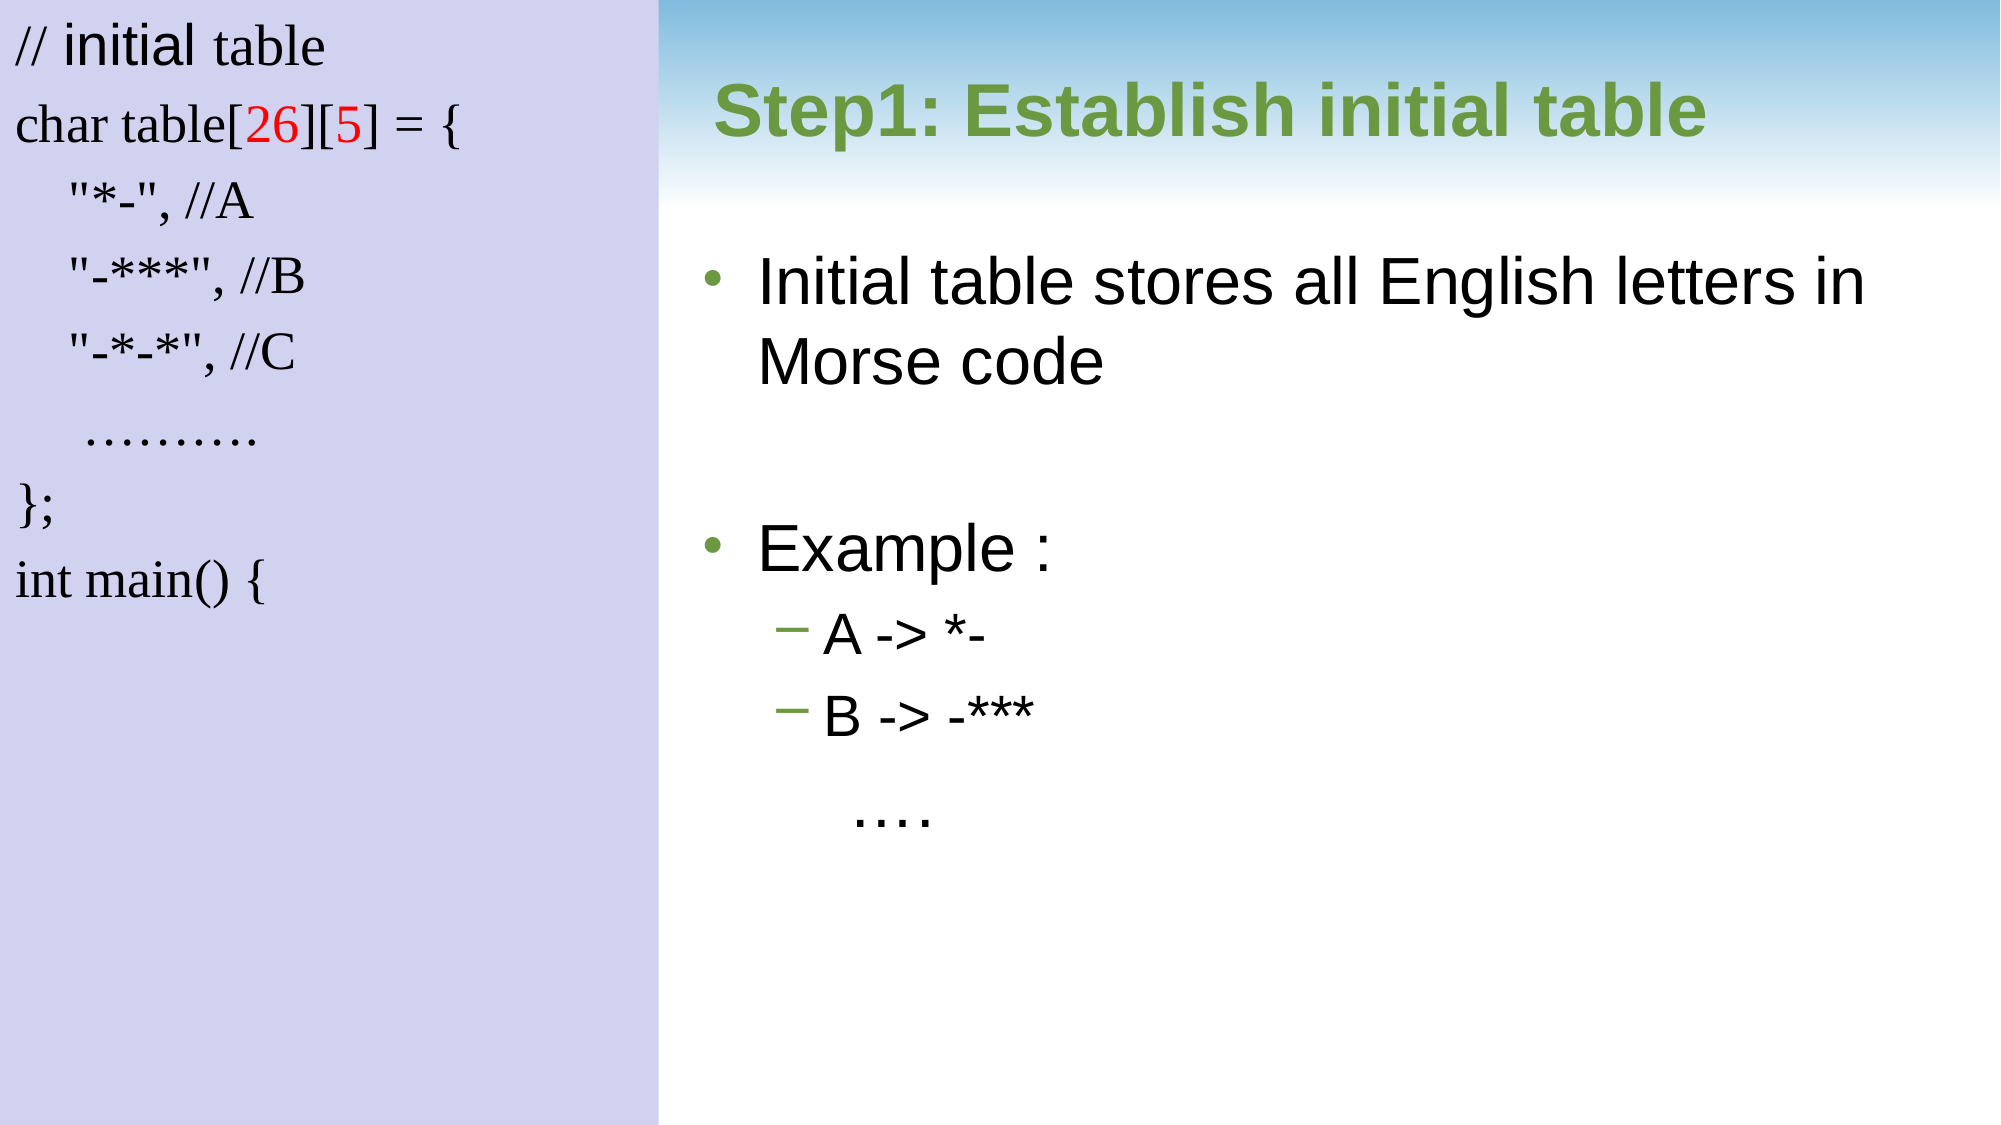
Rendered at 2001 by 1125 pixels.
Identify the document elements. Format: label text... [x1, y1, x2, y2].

title Step1: Establish initial table [698, 12, 1917, 200]
list Initial table stores all English letters in Morse code Example : A -> *- B -> -*** …. [686, 230, 1967, 906]
text_box // initial table char table[26][5] = { "*-", //A "-***", //B "-*-*", //C ………. }; int main() { [0, 0, 659, 1125]
